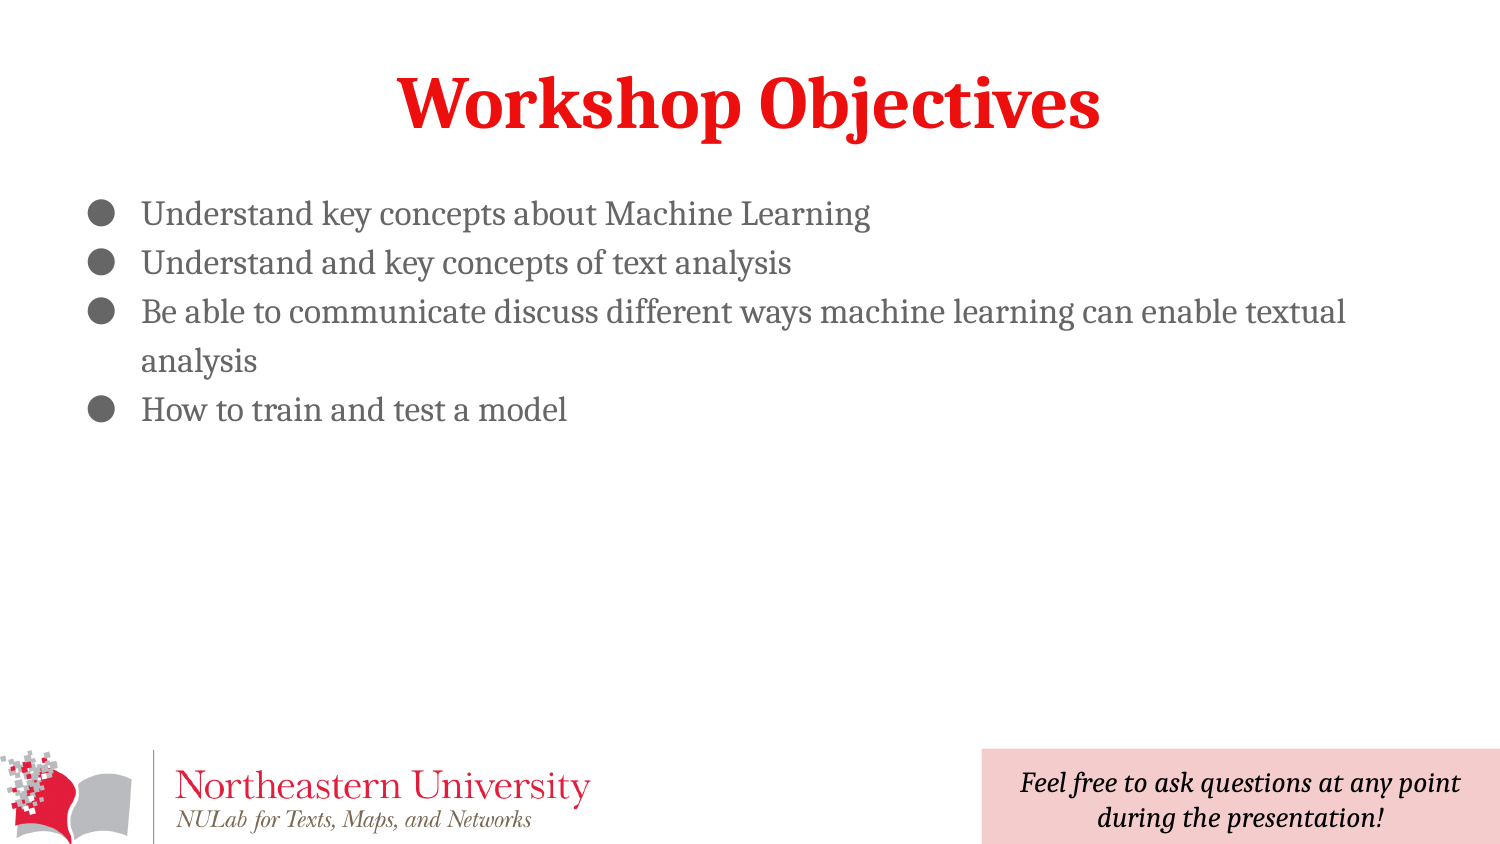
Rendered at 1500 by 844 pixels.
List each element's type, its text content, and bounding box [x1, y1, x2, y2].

list Understand key concepts about Machine Learning Understand and key concepts of text analysis Be able to communicate discuss different ways machine learning can enable textual analysis How to train and test a model [51, 168, 1449, 730]
title Workshop Objectives [51, 38, 1449, 133]
picture [0, 750, 605, 844]
